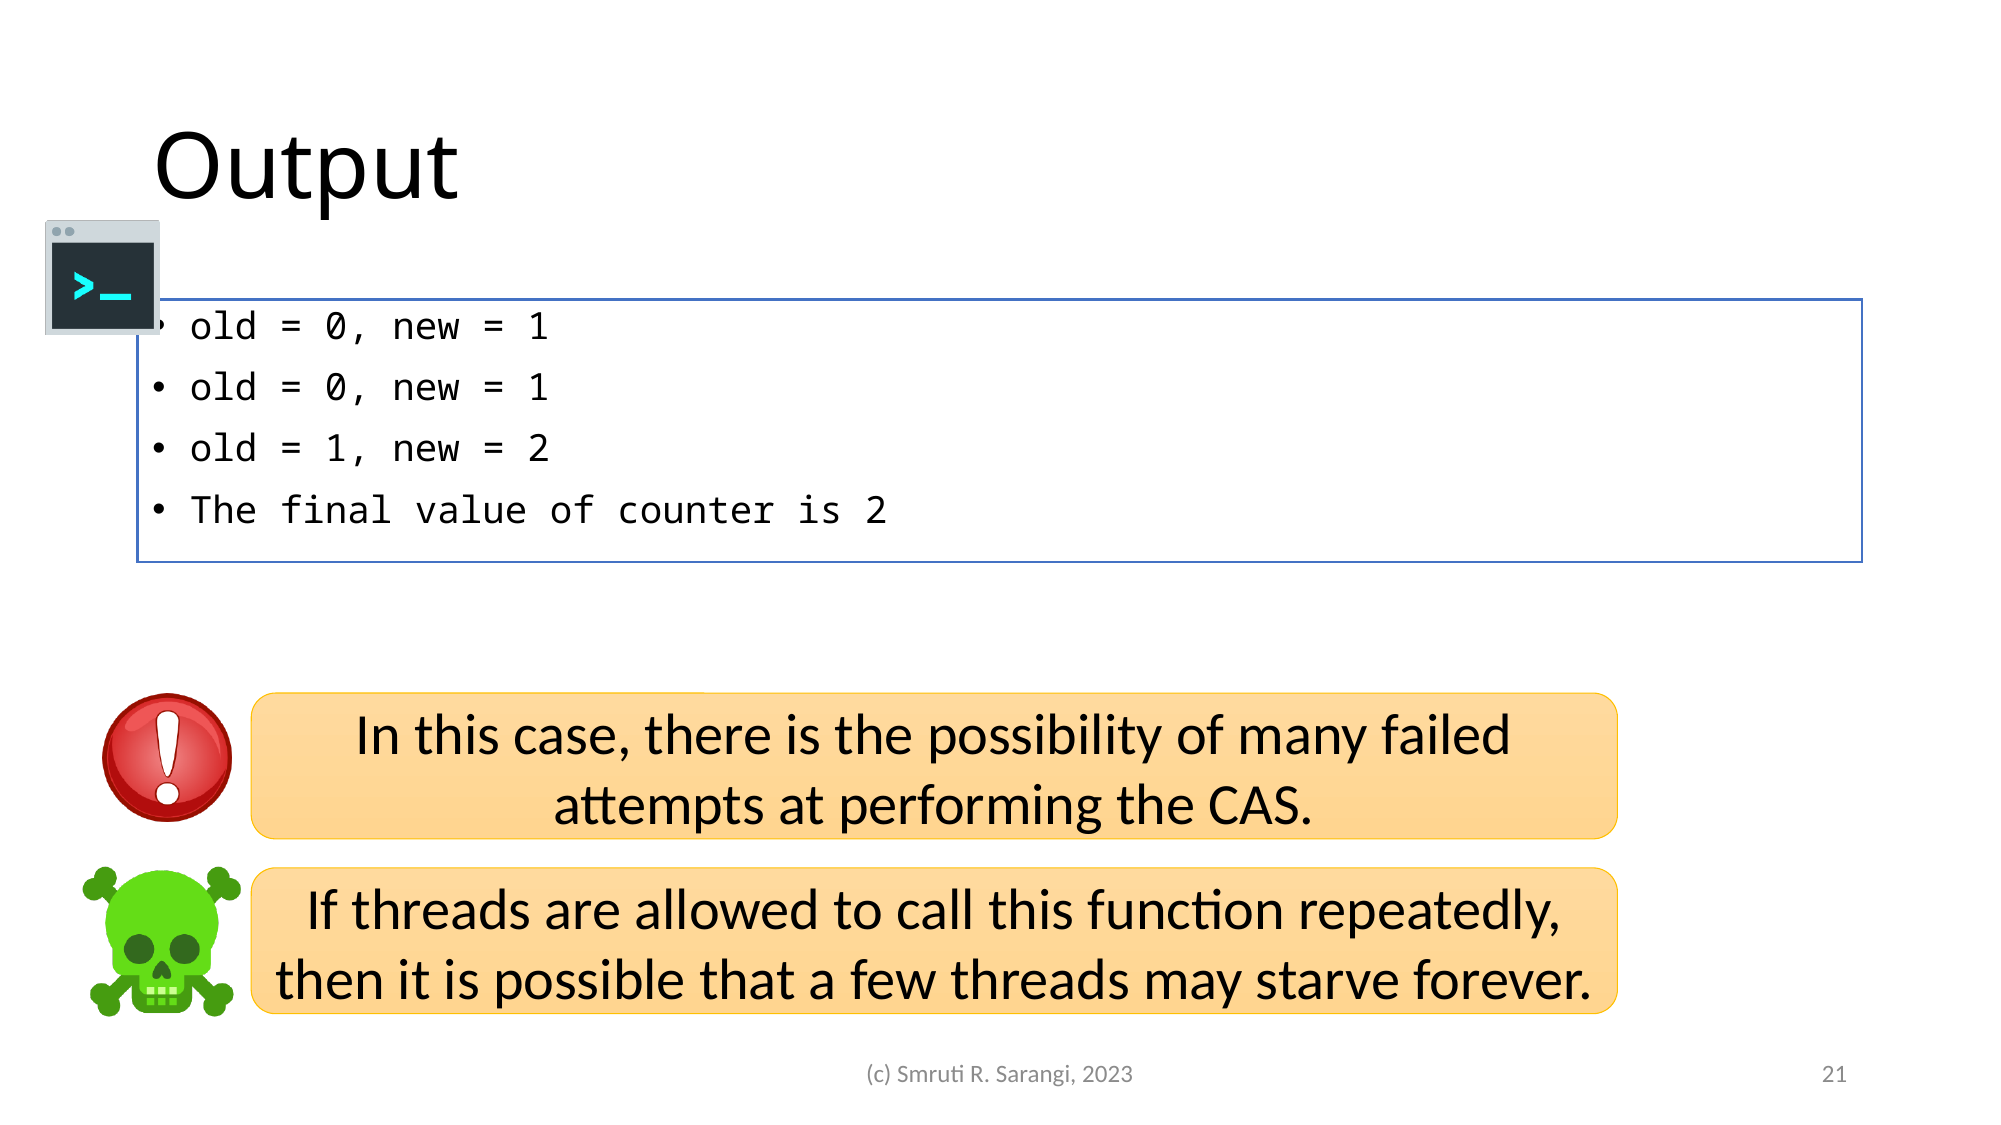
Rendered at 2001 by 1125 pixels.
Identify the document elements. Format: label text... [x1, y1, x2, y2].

text_box If threads are allowed to call this function repeatedly, then it is possible that a few threads may starve forever. [252, 867, 1618, 1015]
title Output [137, 59, 1863, 278]
footer (c) Smruti R. Sarangi, 2023 [662, 1042, 1338, 1103]
slide_number 21 [1412, 1042, 1863, 1103]
list old = 0, new = 1 old = 0, new = 1 old = 1, new = 2 The final value of counter is 2 [136, 298, 1863, 563]
picture [102, 692, 232, 822]
picture [26, 201, 179, 354]
text_box In this case, there is the possibility of many failed attempts at performing the CAS. [250, 692, 1618, 840]
picture [71, 851, 252, 1031]
